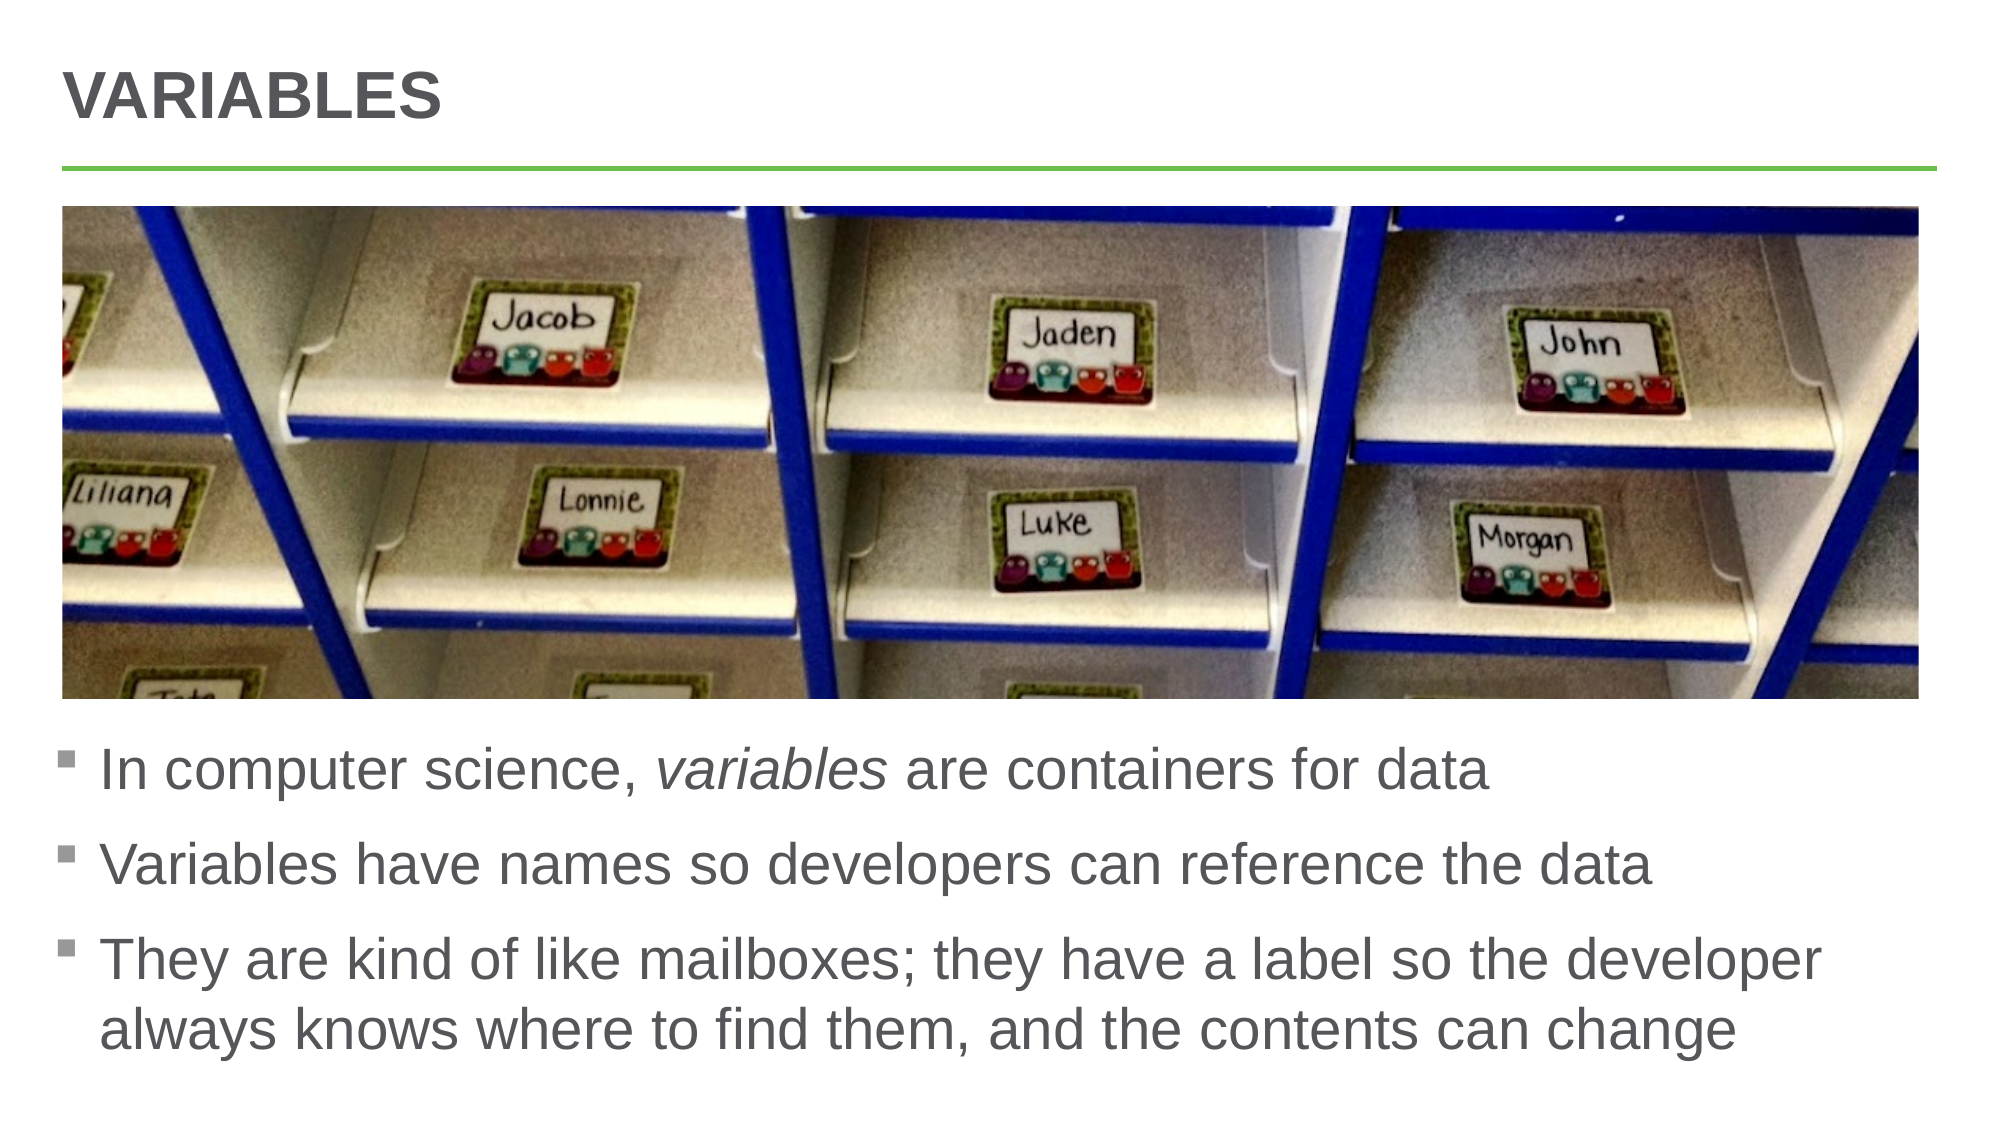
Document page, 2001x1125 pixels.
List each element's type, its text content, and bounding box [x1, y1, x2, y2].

title Variables [62, 37, 1938, 150]
picture [62, 206, 1919, 699]
list In computer science, variables are containers for data Variables have names so developers can reference the data They are kind of like mailboxes; they have a label so the developer always knows where to find them, and the contents can change [43, 731, 1919, 1069]
